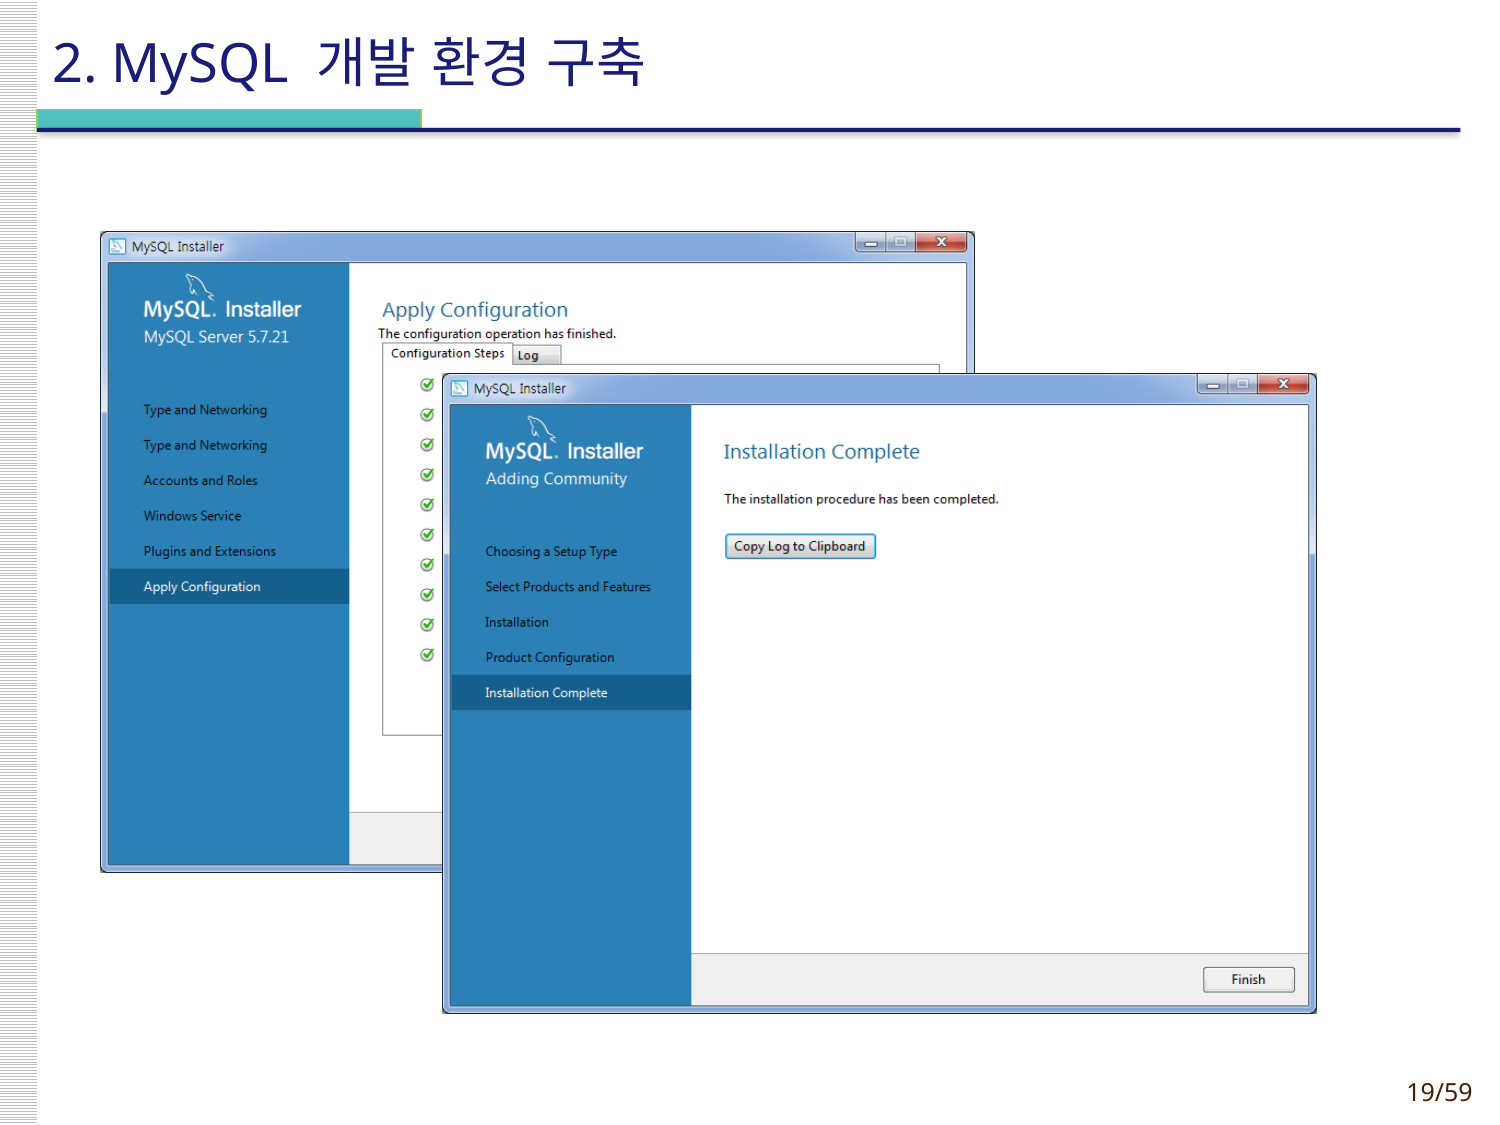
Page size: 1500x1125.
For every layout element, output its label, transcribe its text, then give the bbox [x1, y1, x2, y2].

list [100, 231, 975, 873]
picture [442, 373, 1318, 1015]
title 2. MySQL 개발 환경 구축 [37, 13, 1278, 109]
